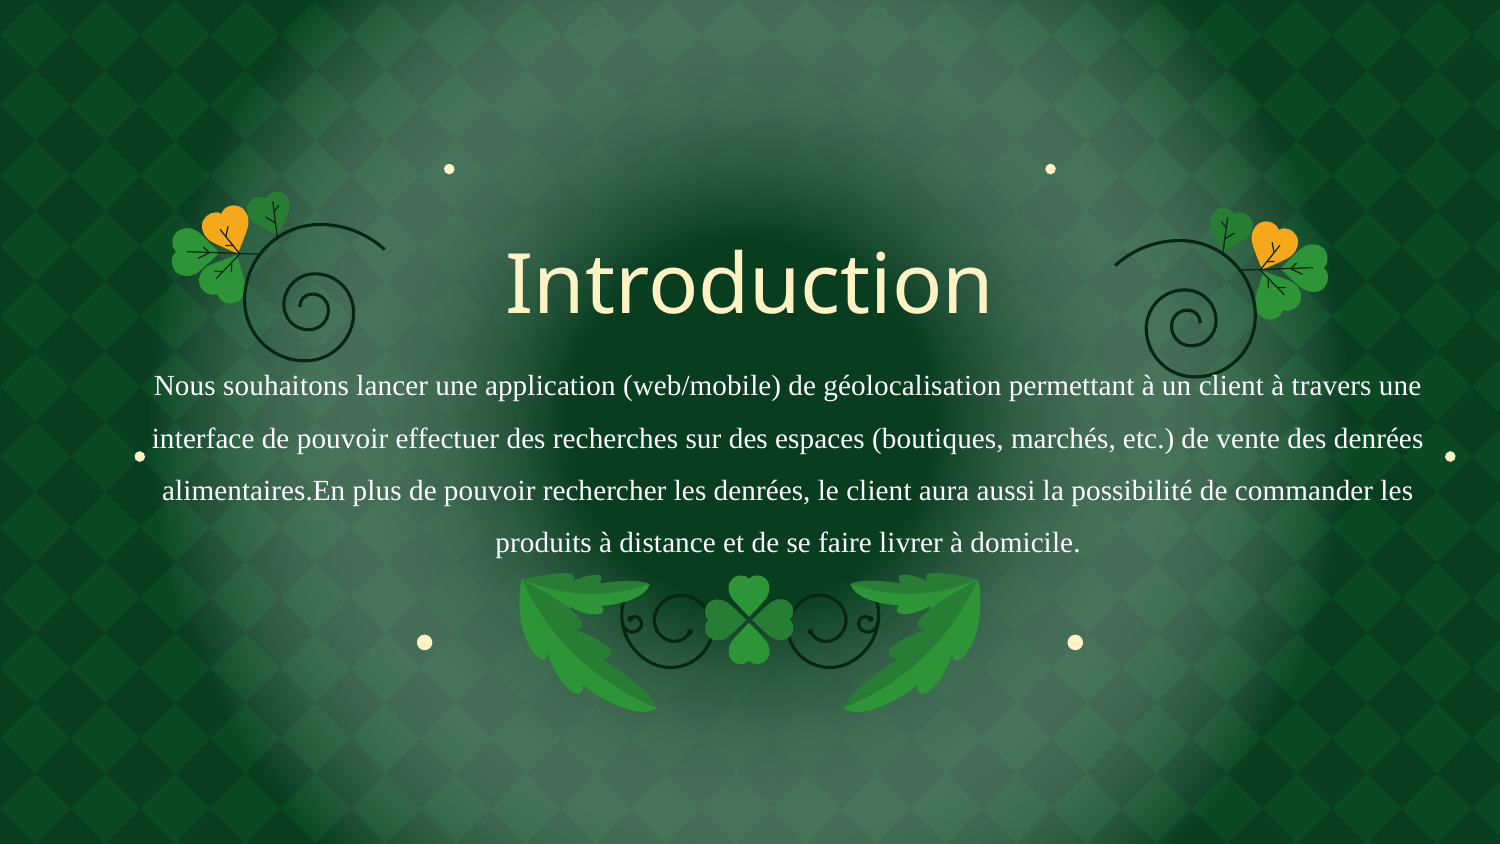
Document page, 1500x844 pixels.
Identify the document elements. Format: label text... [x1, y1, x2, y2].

text_box [1445, 451, 1456, 462]
title Introduction [290, 214, 1210, 329]
text_box [444, 163, 455, 175]
text_box [1045, 163, 1056, 175]
text_box [1067, 634, 1083, 651]
text_box [134, 451, 146, 462]
subtitle Nous souhaitons lancer une application (web/mobile) de géolocalisation permettant à un client à travers une interface de pouvoir effectuer des recherches sur des espaces (boutiques, marchés, etc.) de vente des denrées alimentaires.En plus de pouvoir rechercher les denrées, le client aura aussi la possibilité de commander les produits à distance et de se faire livrer à domicile. [132, 333, 1444, 651]
text_box [417, 634, 433, 651]
